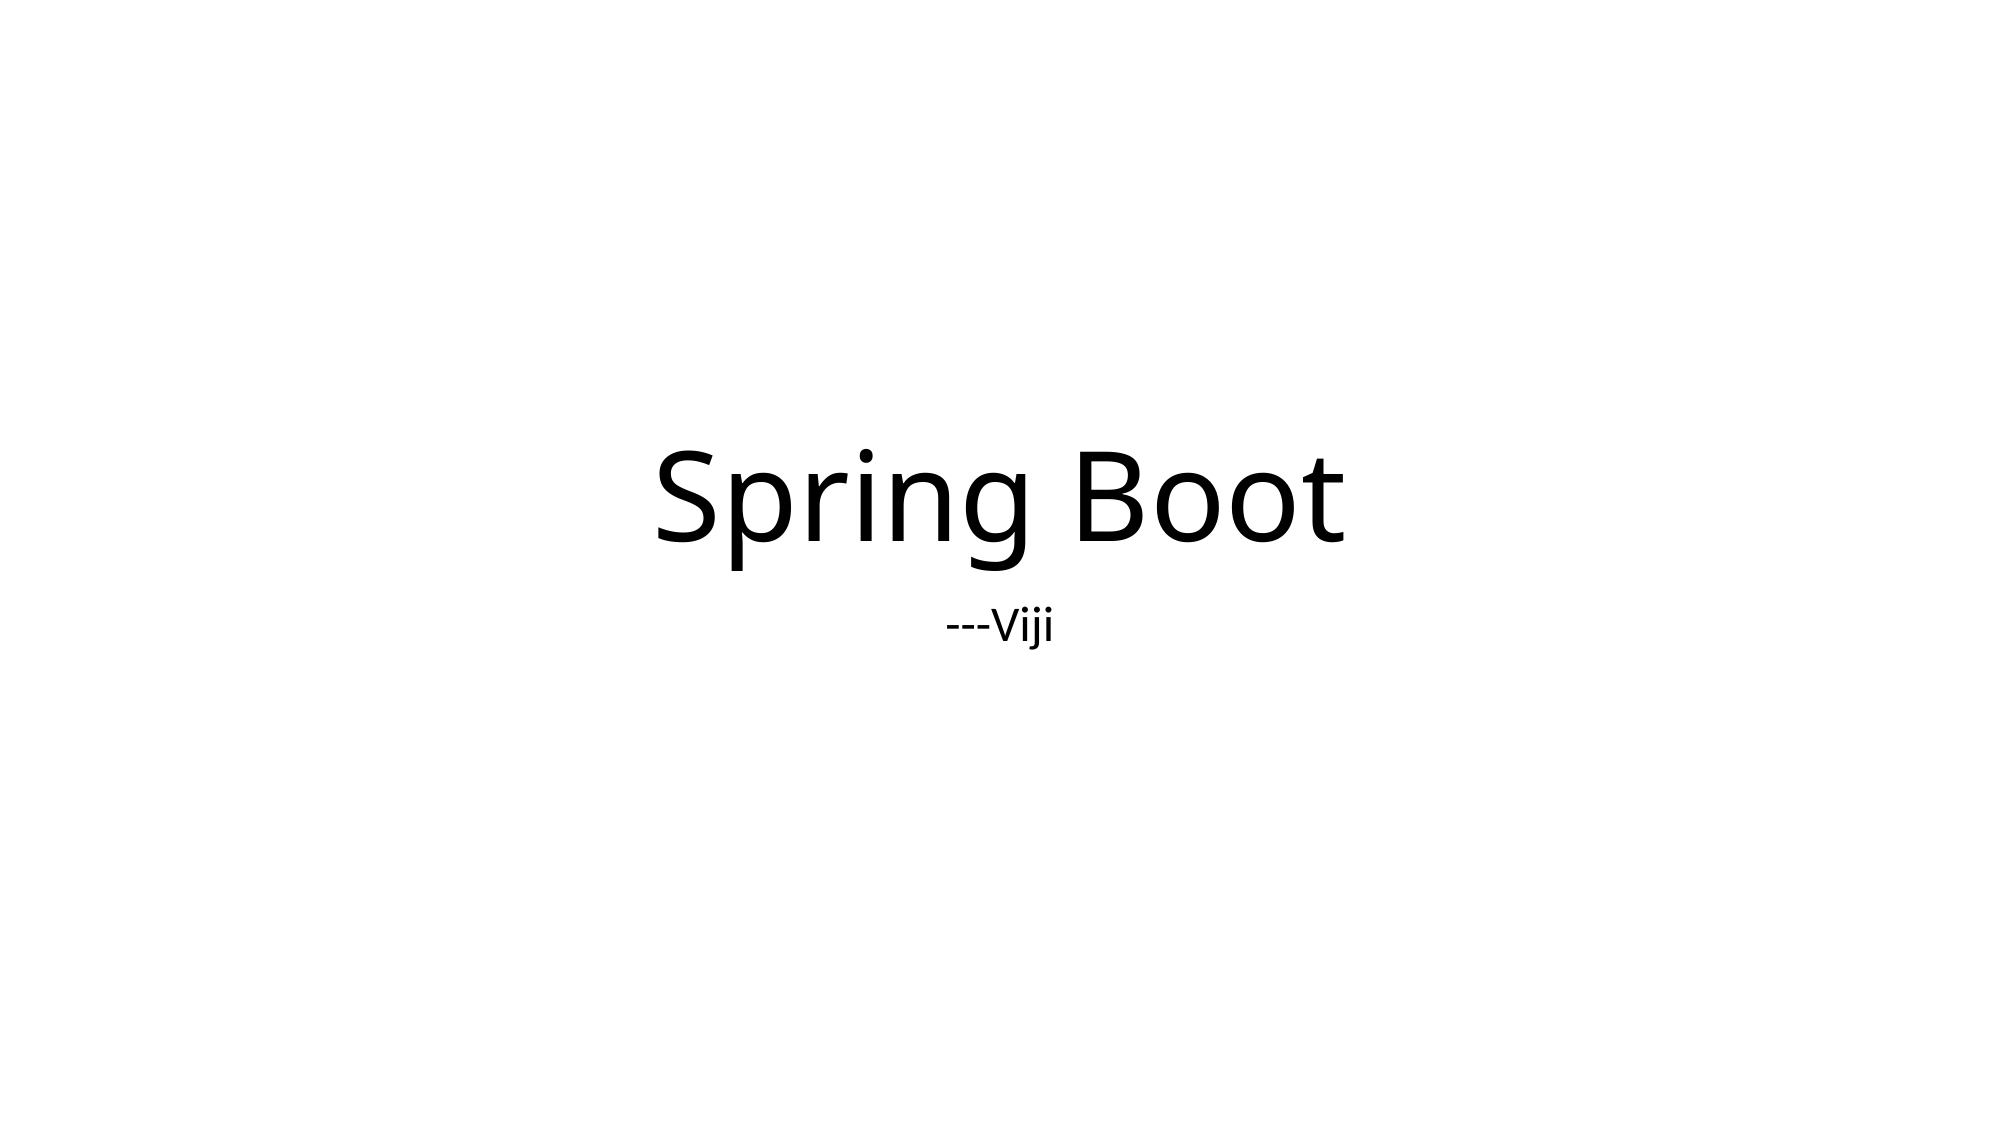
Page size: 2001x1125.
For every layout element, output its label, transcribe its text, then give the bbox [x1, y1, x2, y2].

title Spring Boot [249, 184, 1750, 576]
subtitle ---Viji [249, 590, 1750, 863]
